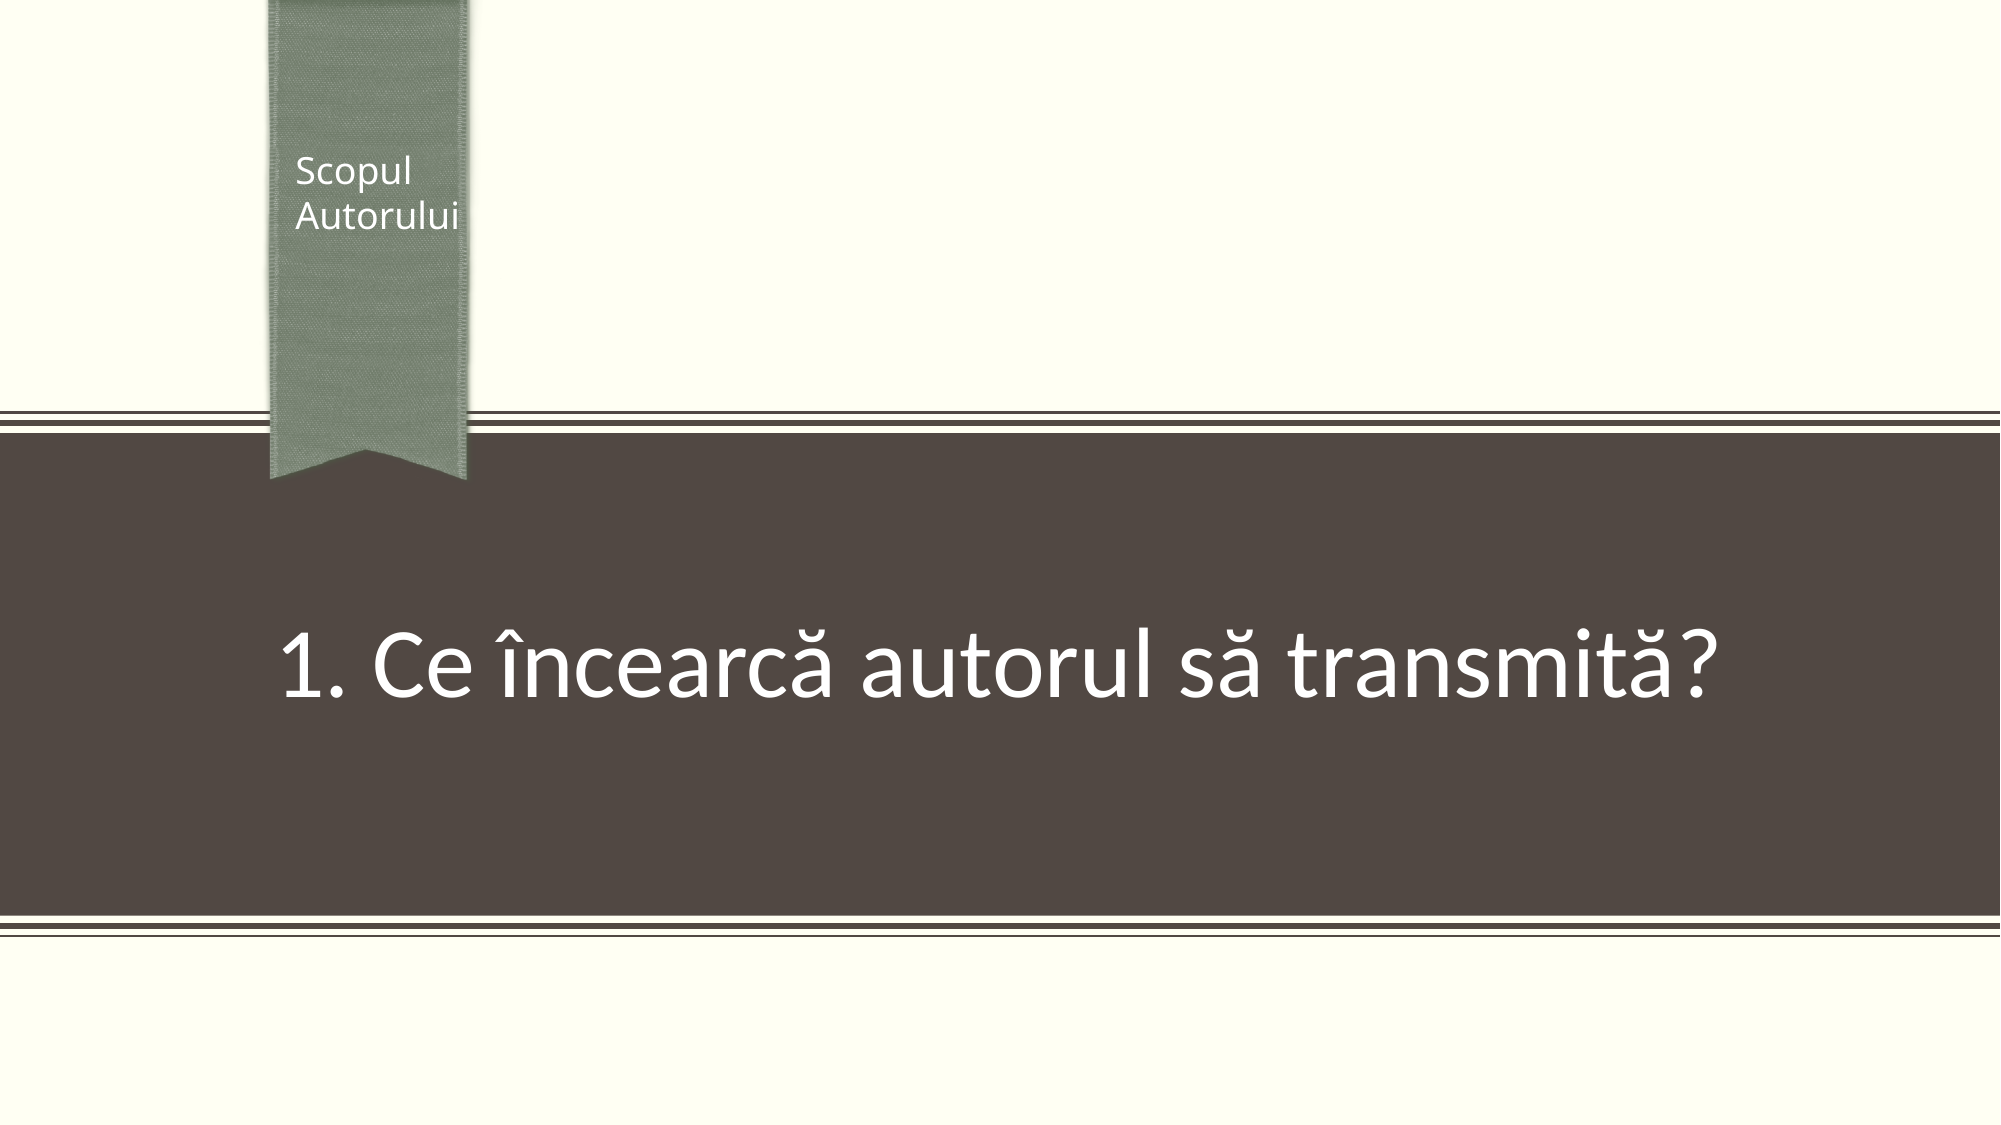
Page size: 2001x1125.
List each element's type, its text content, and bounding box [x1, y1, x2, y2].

text_box Scopul Autorului [280, 139, 476, 245]
title 1. Ce încearcă autorul să transmită? [274, 527, 1927, 804]
